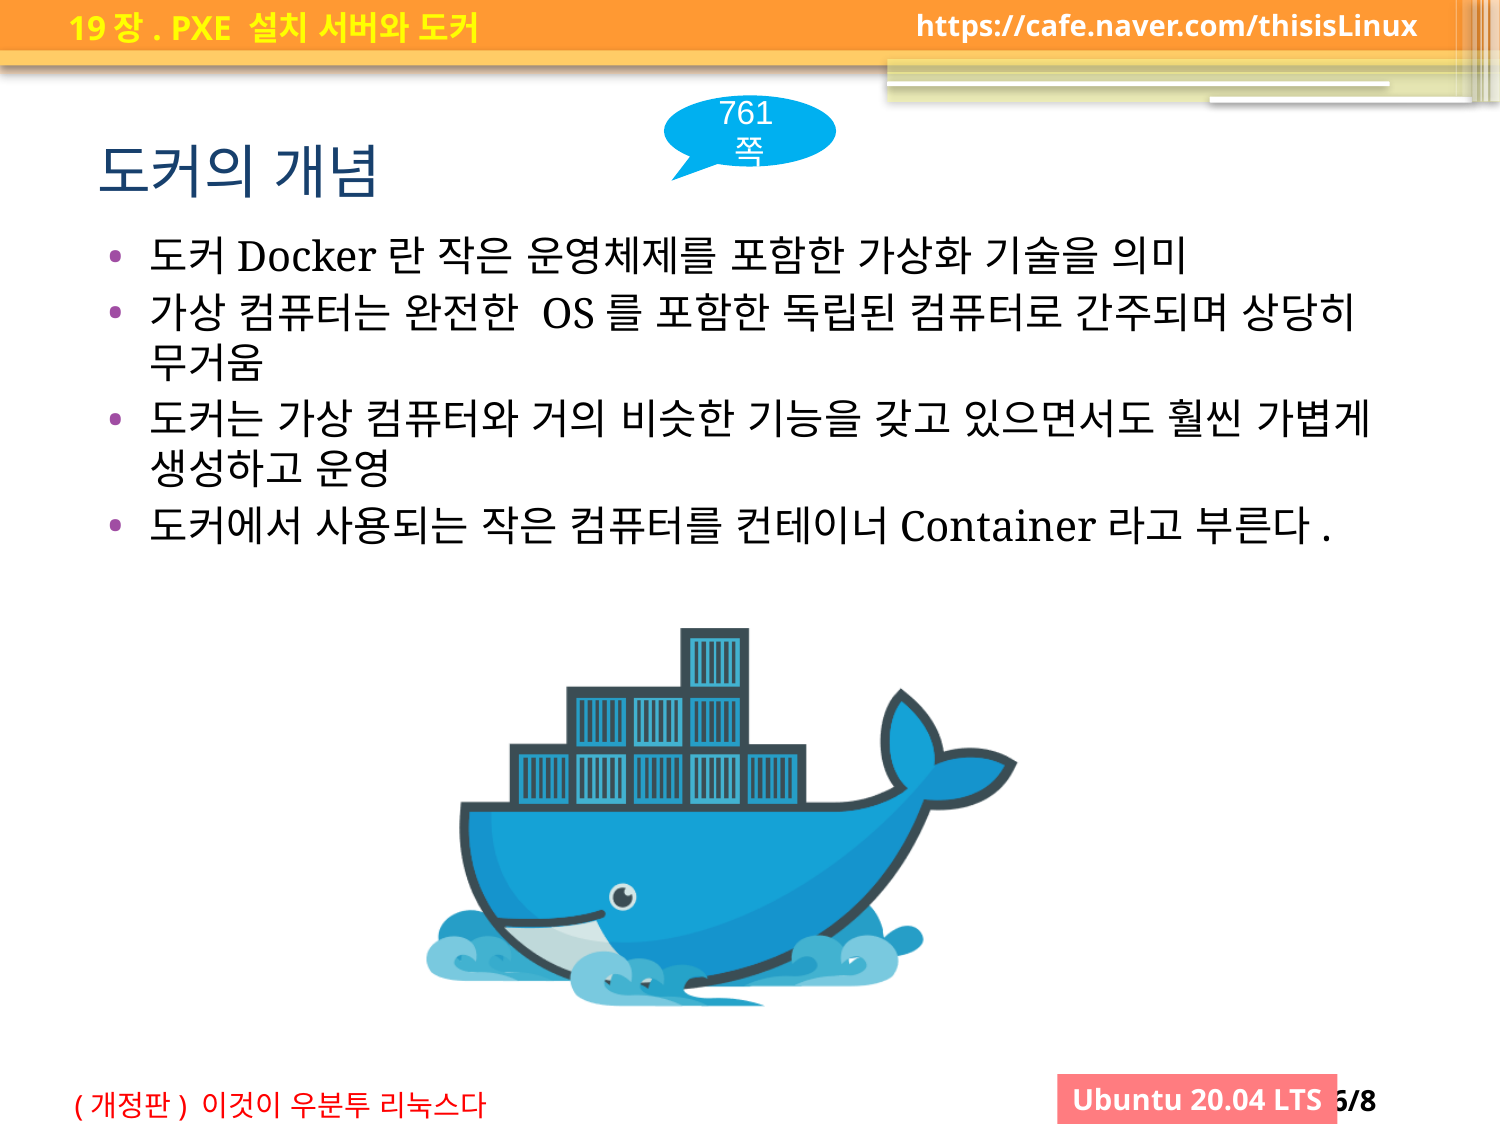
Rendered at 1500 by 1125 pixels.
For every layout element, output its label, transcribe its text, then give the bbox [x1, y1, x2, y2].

list 도커Docker란 작은 운영체제를 포함한 가상화 기술을 의미 가상 컴퓨터는 완전한 OS를 포함한 독립된 컴퓨터로 간주되며 상당히 무거움 도커는 가상 컴퓨터와 거의 비슷한 기능을 갖고 있으면서도 훨씬 가볍게 생성하고 운영 도커에서 사용되는 작은 컴퓨터를 컨테이너Container라고 부른다. [75, 222, 1425, 1079]
text_box 761쪽 [662, 93, 838, 183]
picture [395, 626, 1052, 1008]
title 도커의 개념 [82, 117, 1432, 223]
